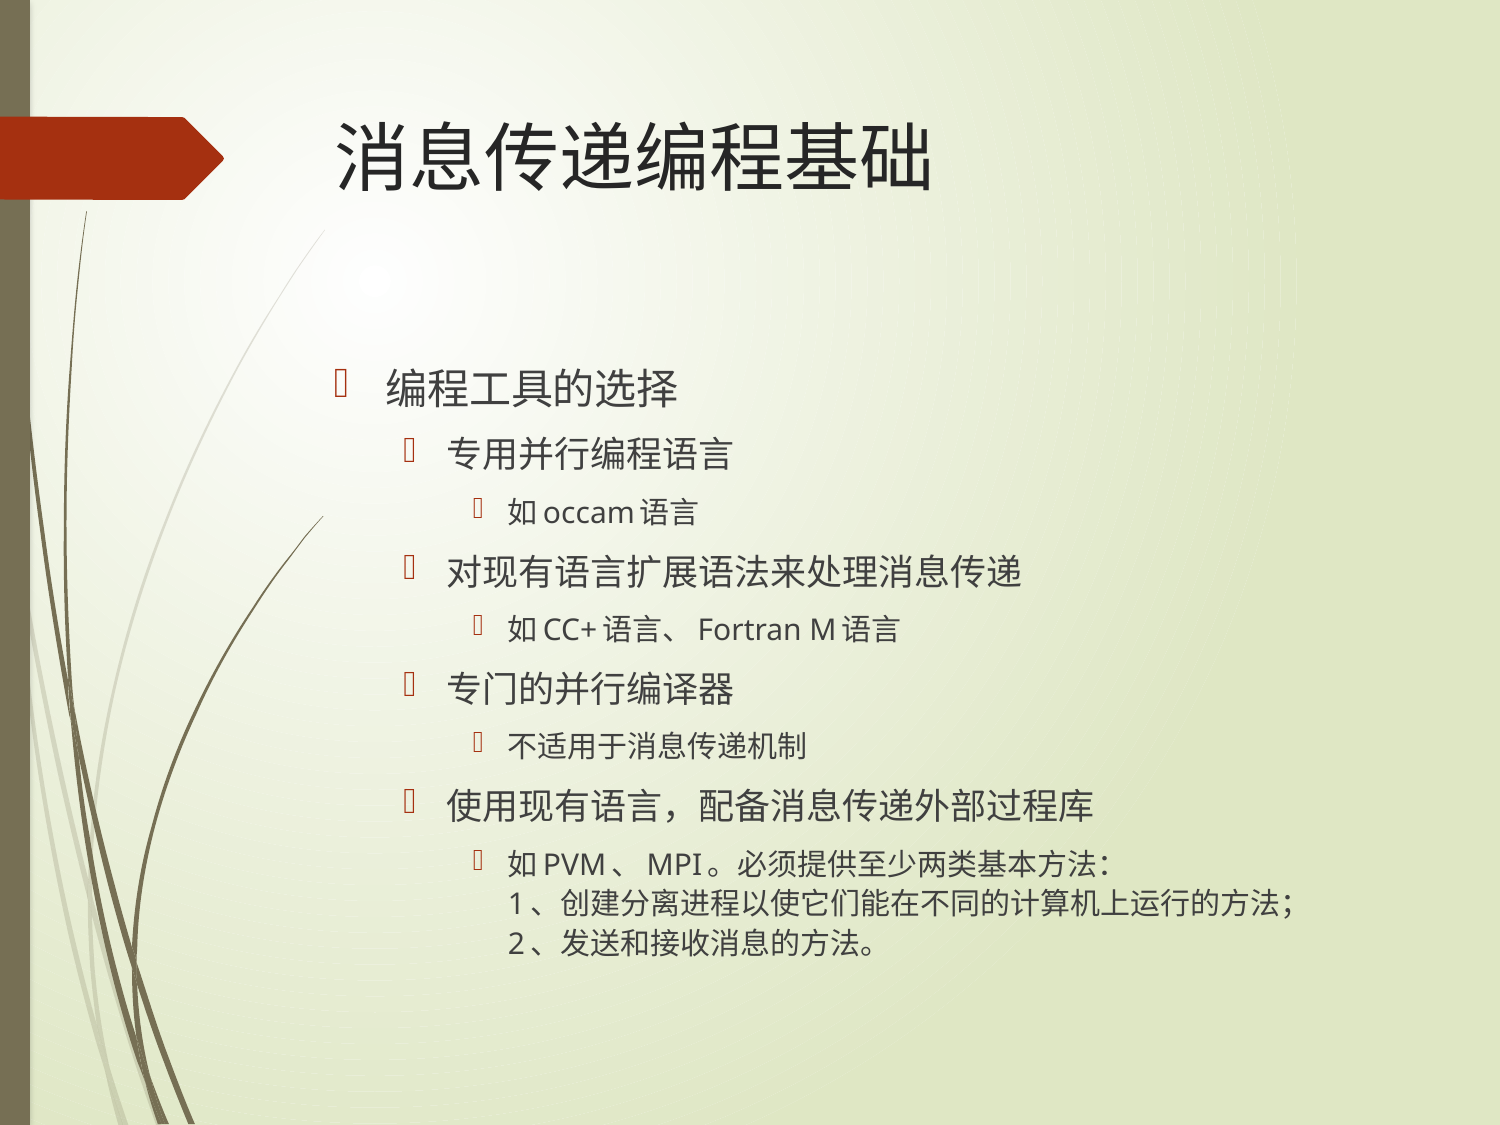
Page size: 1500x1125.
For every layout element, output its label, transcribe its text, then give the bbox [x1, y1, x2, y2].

list 编程工具的选择 专用并行编程语言 如occam语言 对现有语言扩展语法来处理消息传递 如CC+语言、Fortran M语言 专门的并行编译器 不适用于消息传递机制 使用现有语言，配备消息传递外部过程库 如PVM、MPI。必须提供至少两类基本方法： 1、创建分离进程以使它们能在不同的计算机上运行的方法； 2、发送和接收消息的方法。 [318, 350, 1400, 970]
title 消息传递编程基础 [319, 102, 1400, 313]
